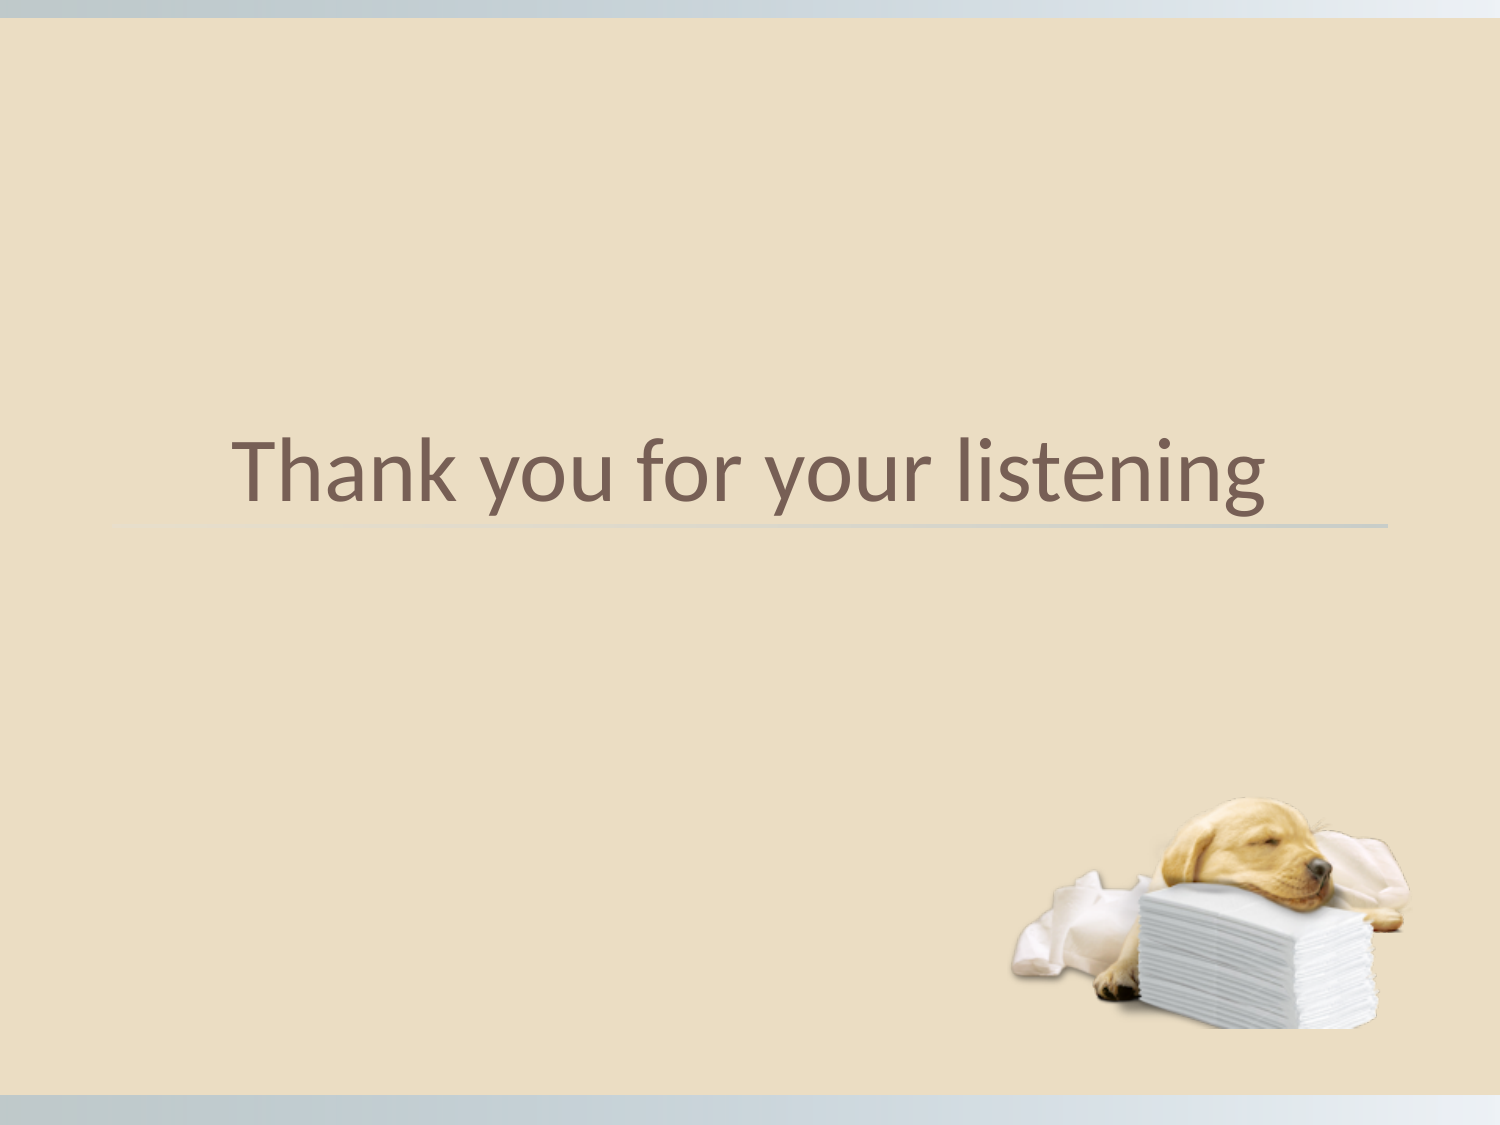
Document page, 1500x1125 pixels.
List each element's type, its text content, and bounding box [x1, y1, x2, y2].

picture [1007, 796, 1413, 1029]
title Thank you for your listening [112, 275, 1388, 528]
